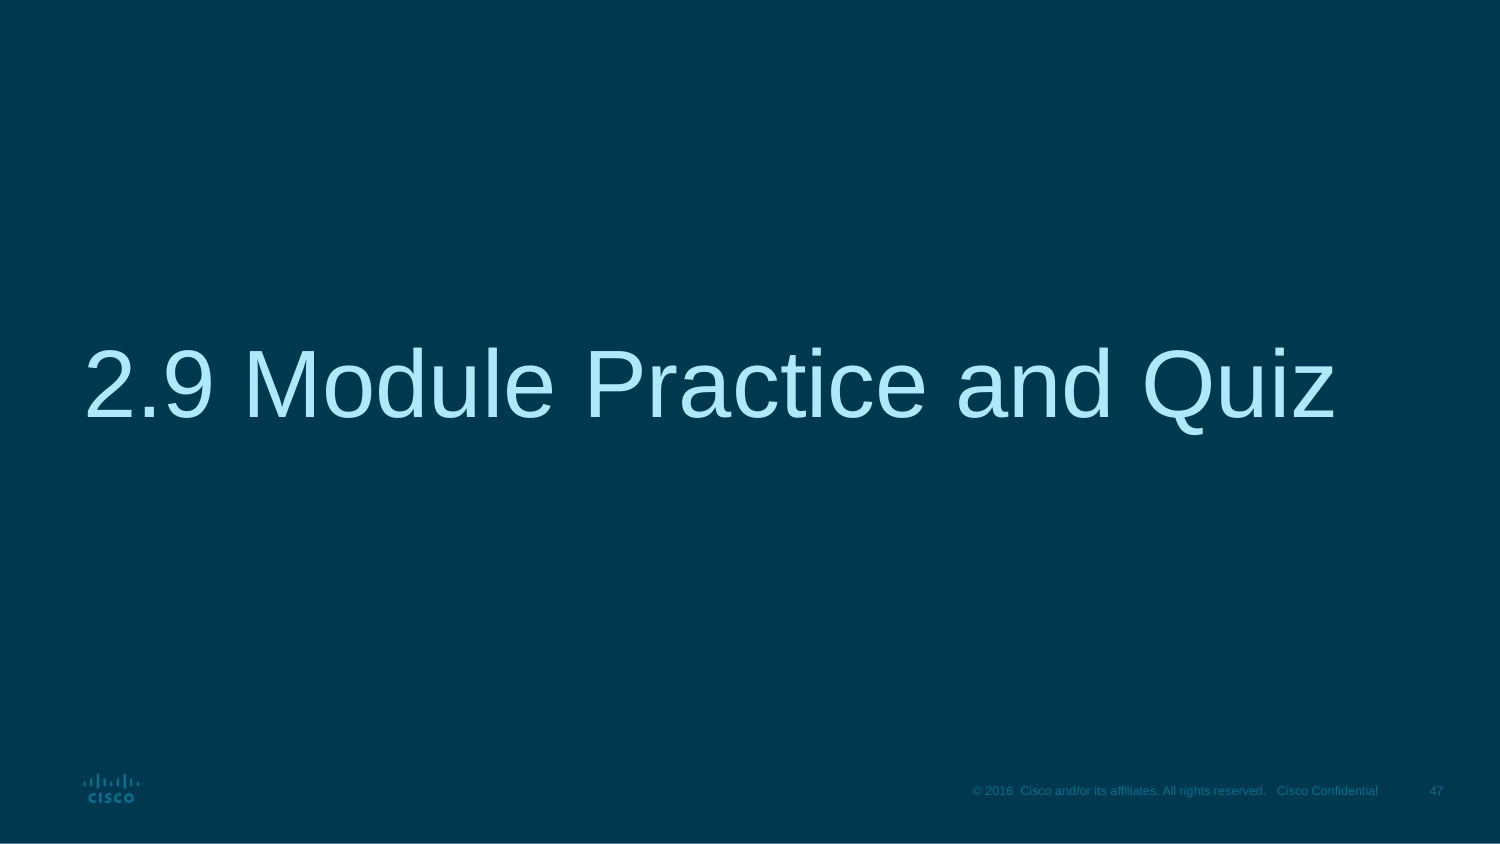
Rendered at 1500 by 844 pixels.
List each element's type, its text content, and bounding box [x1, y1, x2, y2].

title 2.9 Module Practice and Quiz [68, 286, 1427, 446]
